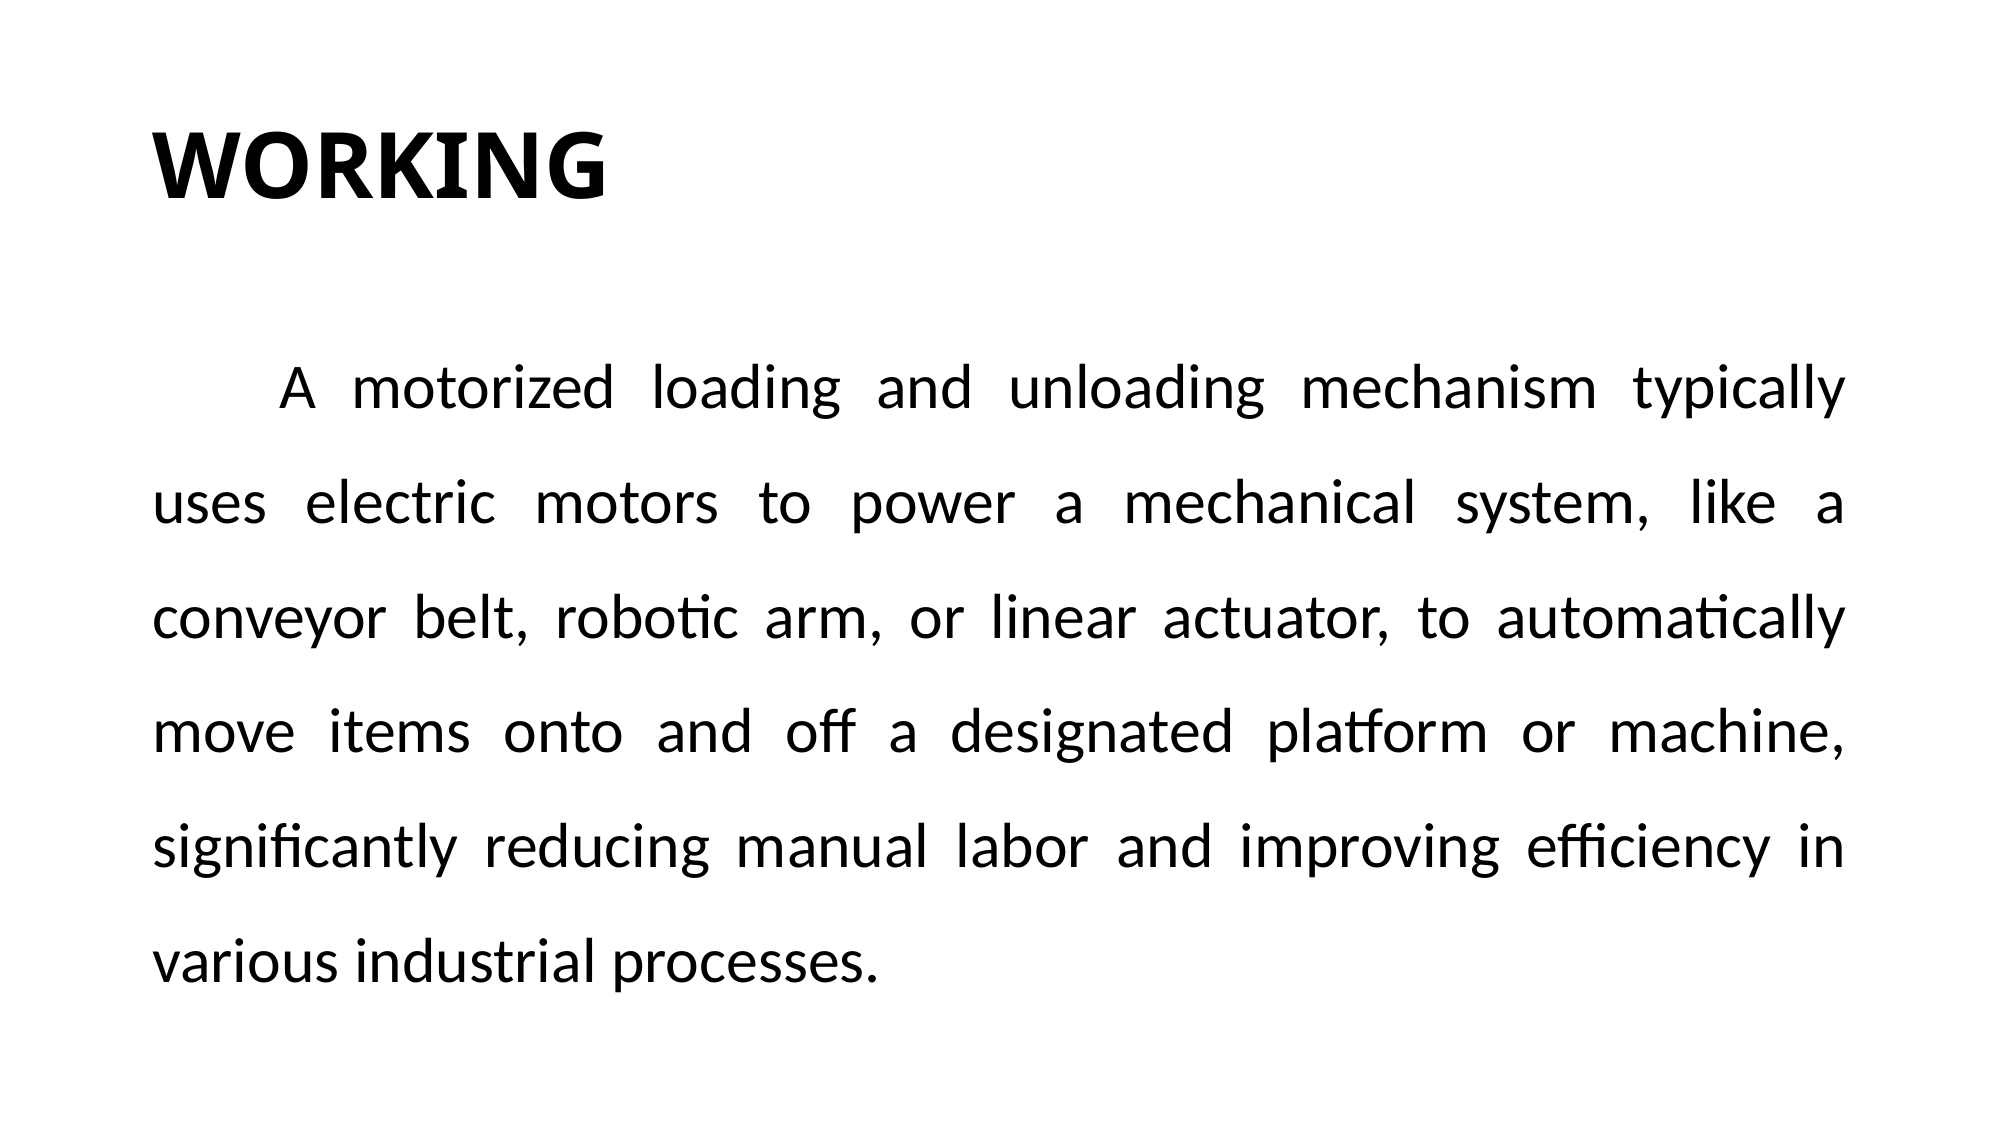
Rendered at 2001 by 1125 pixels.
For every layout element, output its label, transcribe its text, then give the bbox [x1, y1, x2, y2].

list A motorized loading and unloading mechanism typically uses electric motors to power a mechanical system, like a conveyor belt, robotic arm, or linear actuator, to automatically move items onto and off a designated platform or machine, significantly reducing manual labor and improving efficiency in various industrial processes. [137, 299, 1863, 1014]
title WORKING [137, 59, 1863, 278]
